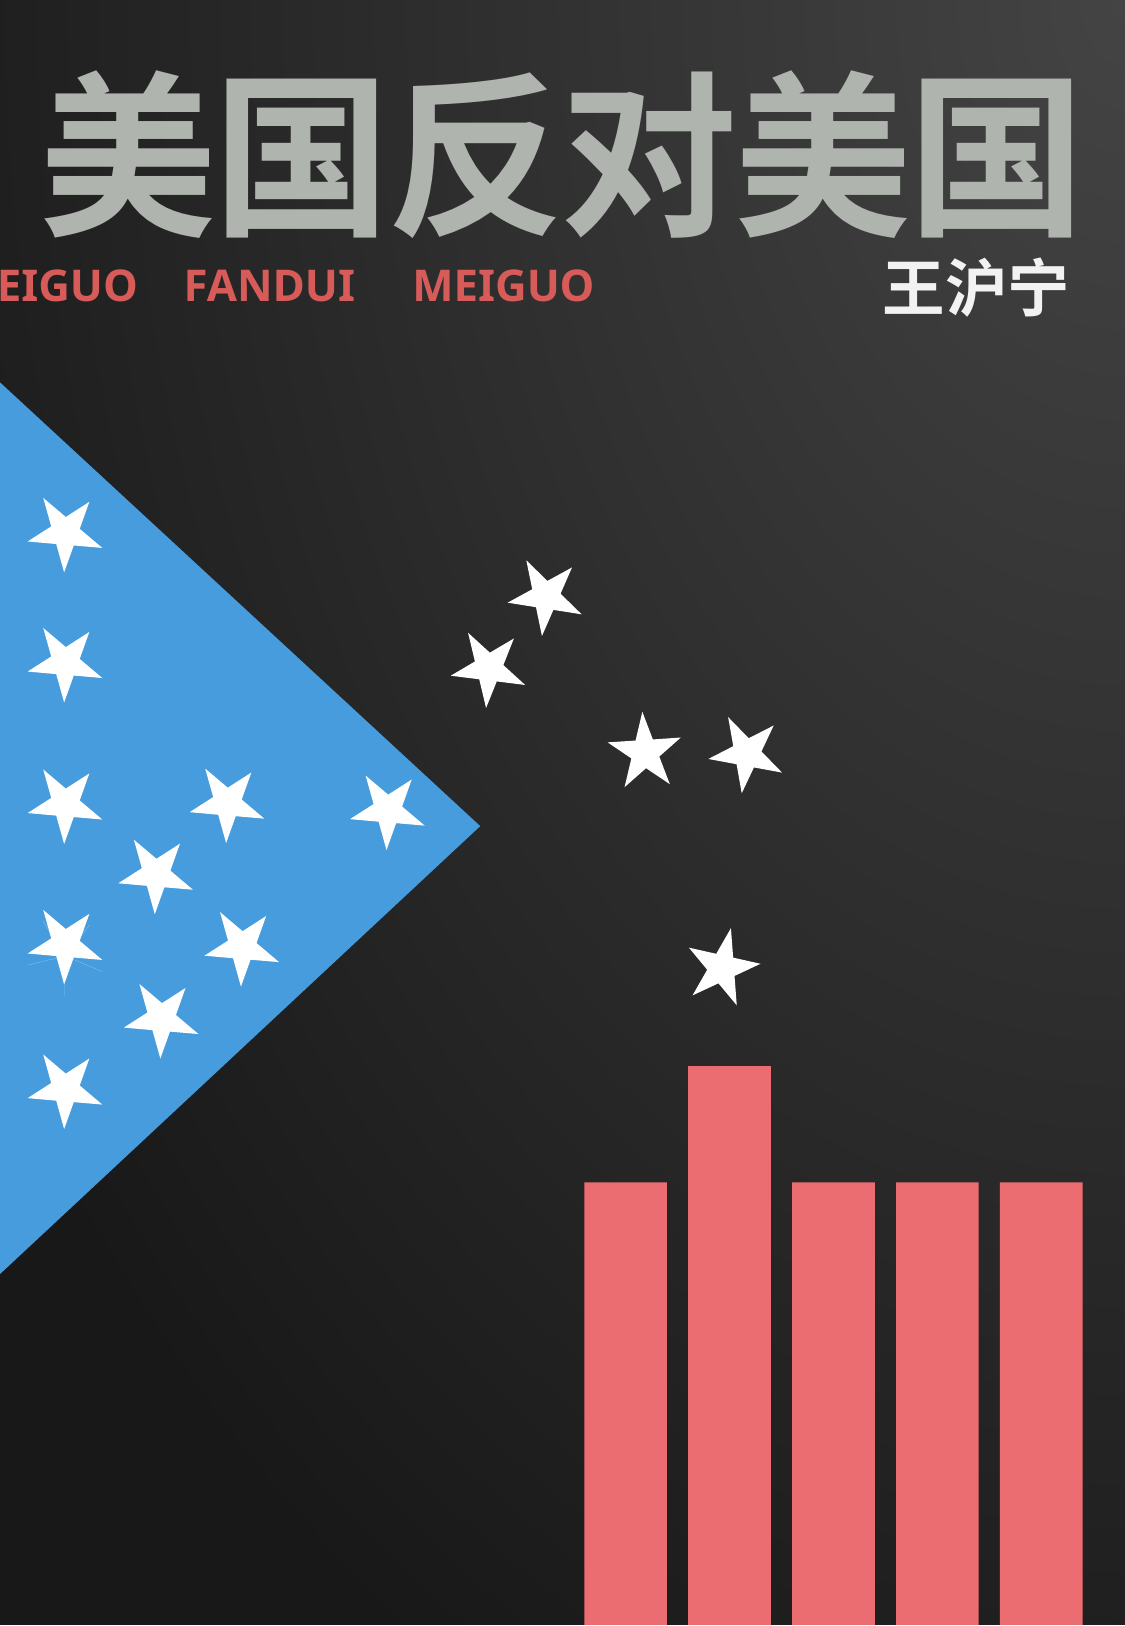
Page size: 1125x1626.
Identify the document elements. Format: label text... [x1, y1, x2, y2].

text_box 美国反对美国 [24, 38, 1101, 266]
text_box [0, 381, 1084, 1625]
picture [0, 0, 1125, 1625]
text_box MEIGUO FANDUI MEIGUO [0, 249, 610, 318]
text_box 王沪宁 [867, 266, 1086, 332]
